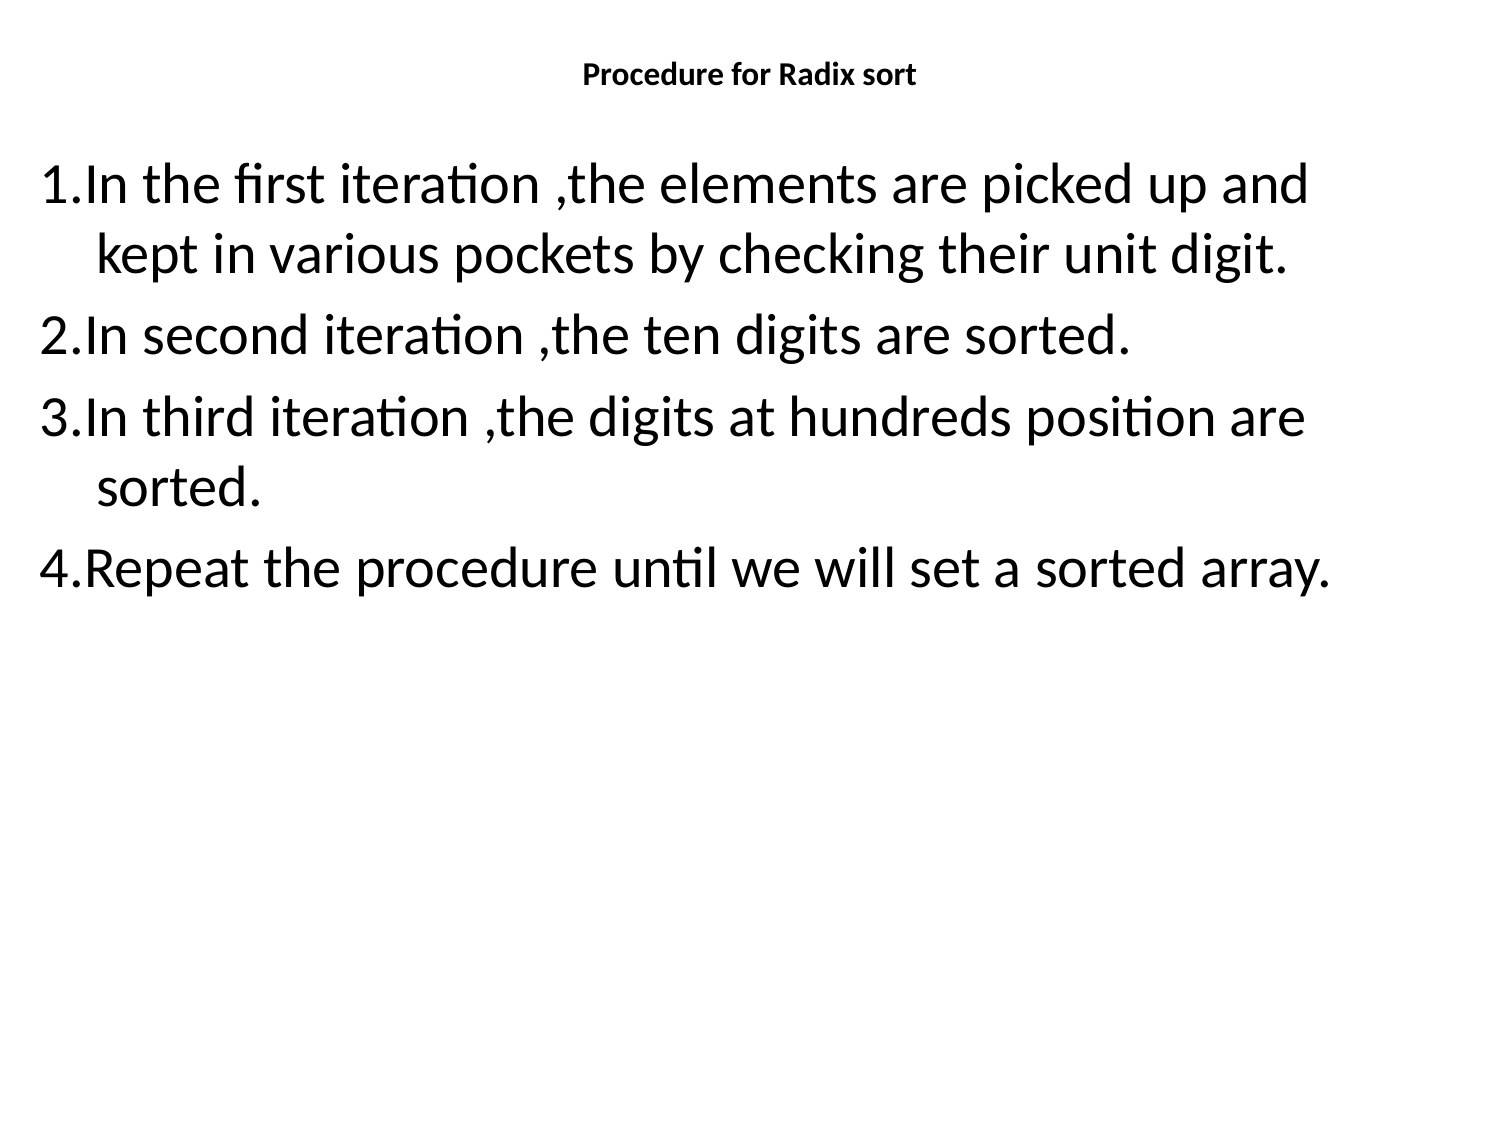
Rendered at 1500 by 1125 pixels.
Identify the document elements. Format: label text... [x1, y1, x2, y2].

title Procedure for Radix sort [75, 45, 1425, 100]
list 1.In the first iteration ,the elements are picked up and kept in various pockets by checking their unit digit. 2.In second iteration ,the ten digits are sorted. 3.In third iteration ,the digits at hundreds position are sorted. 4.Repeat the procedure until we will set a sorted array. [24, 137, 1425, 1005]
